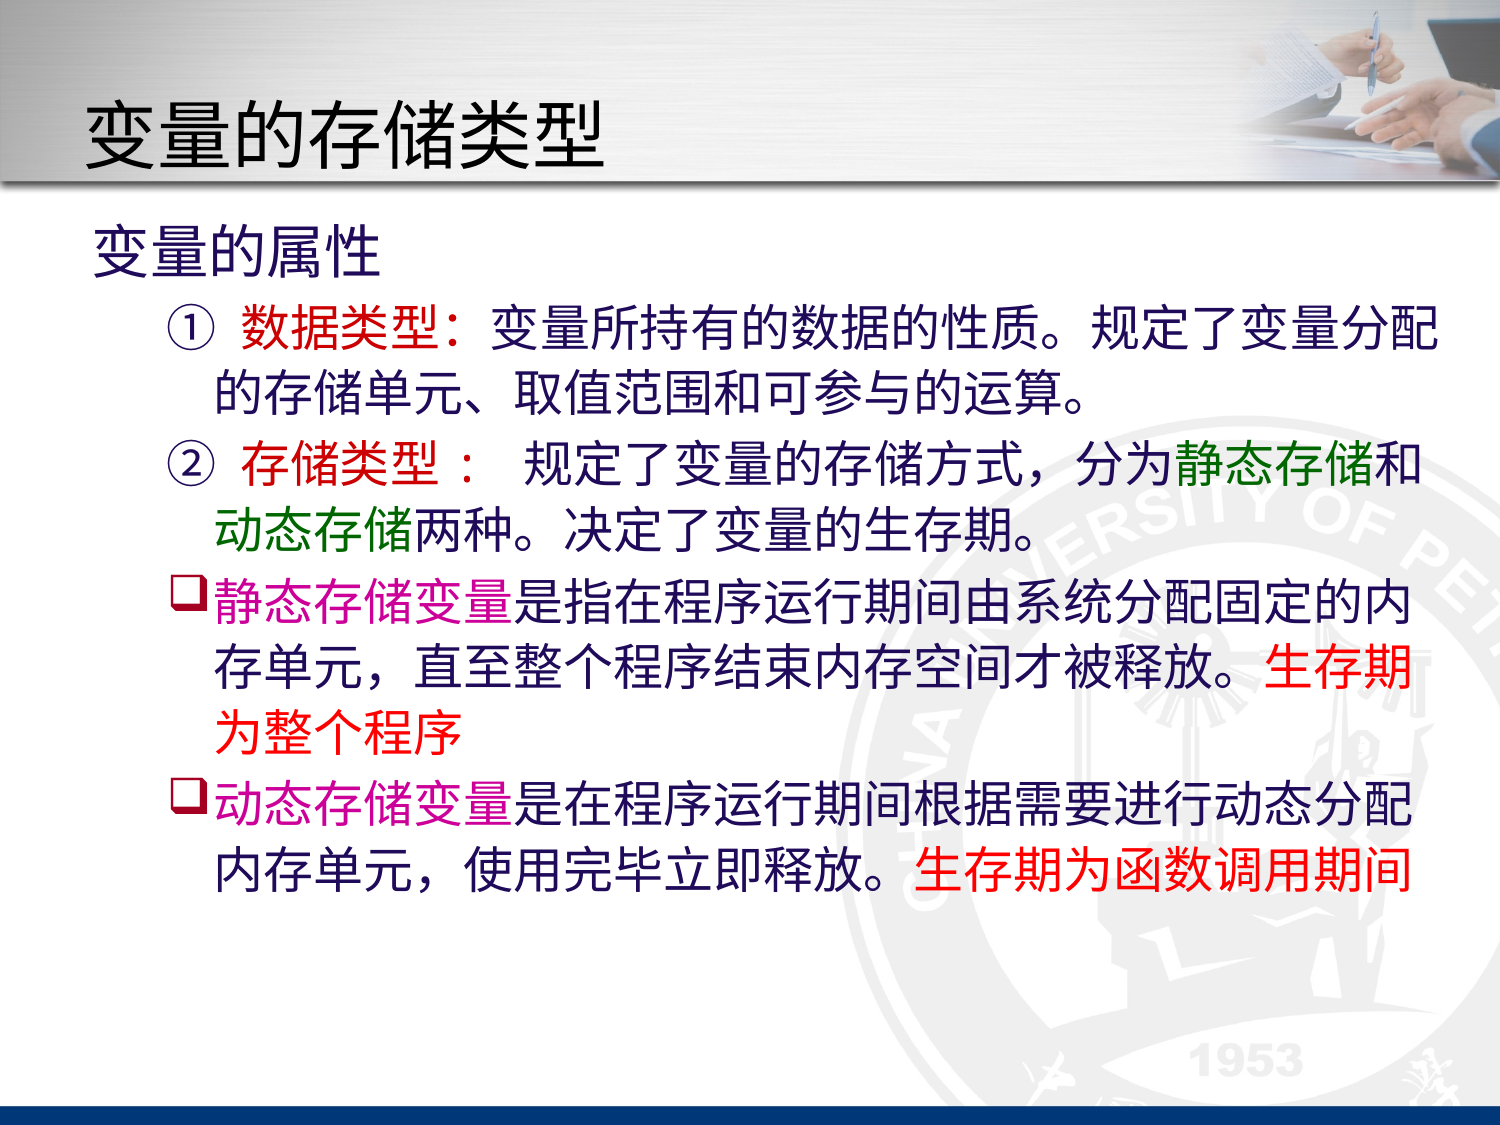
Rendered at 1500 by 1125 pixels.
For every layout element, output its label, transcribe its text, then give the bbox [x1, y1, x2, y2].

list 变量的属性 ① 数据类型：变量所持有的数据的性质。规定了变量分配的存储单元、取值范围和可参与的运算。 ② 存储类型: 规定了变量的存储方式，分为静态存储和动态存储两种。决定了变量的生存期。 静态存储变量是指在程序运行期间由系统分配固定的内存单元，直至整个程序结束内存空间才被释放。生存期为整个程序 动态存储变量是在程序运行期间根据需要进行动态分配内存单元，使用完毕立即释放。生存期为函数调用期间 [76, 208, 1471, 988]
title 变量的存储类型 [67, 80, 1418, 188]
picture [0, 0, 1500, 1125]
